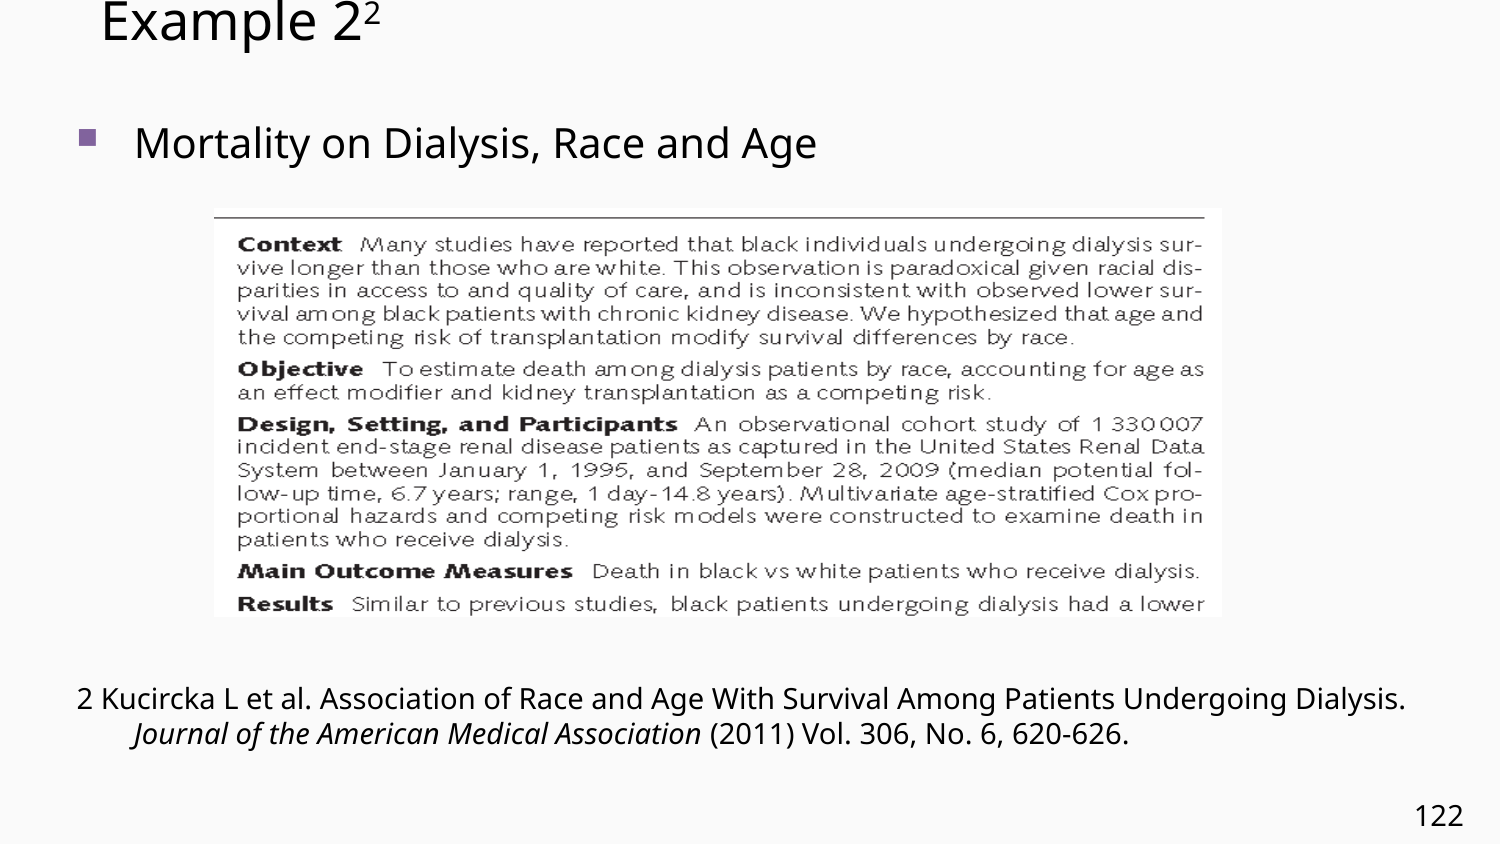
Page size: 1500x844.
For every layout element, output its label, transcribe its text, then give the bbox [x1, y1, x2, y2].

list Mortality on Dialysis, Race and Age 2 Kucircka L et al. Association of Race and Age With Survival Among Patients Undergoing Dialysis. Journal of the American Medical Association (2011) Vol. 306, No. 6, 620-626. [61, 108, 1439, 789]
slide_number 122 [1380, 789, 1480, 841]
title Example 22 [85, 4, 1463, 60]
picture [214, 208, 1222, 618]
